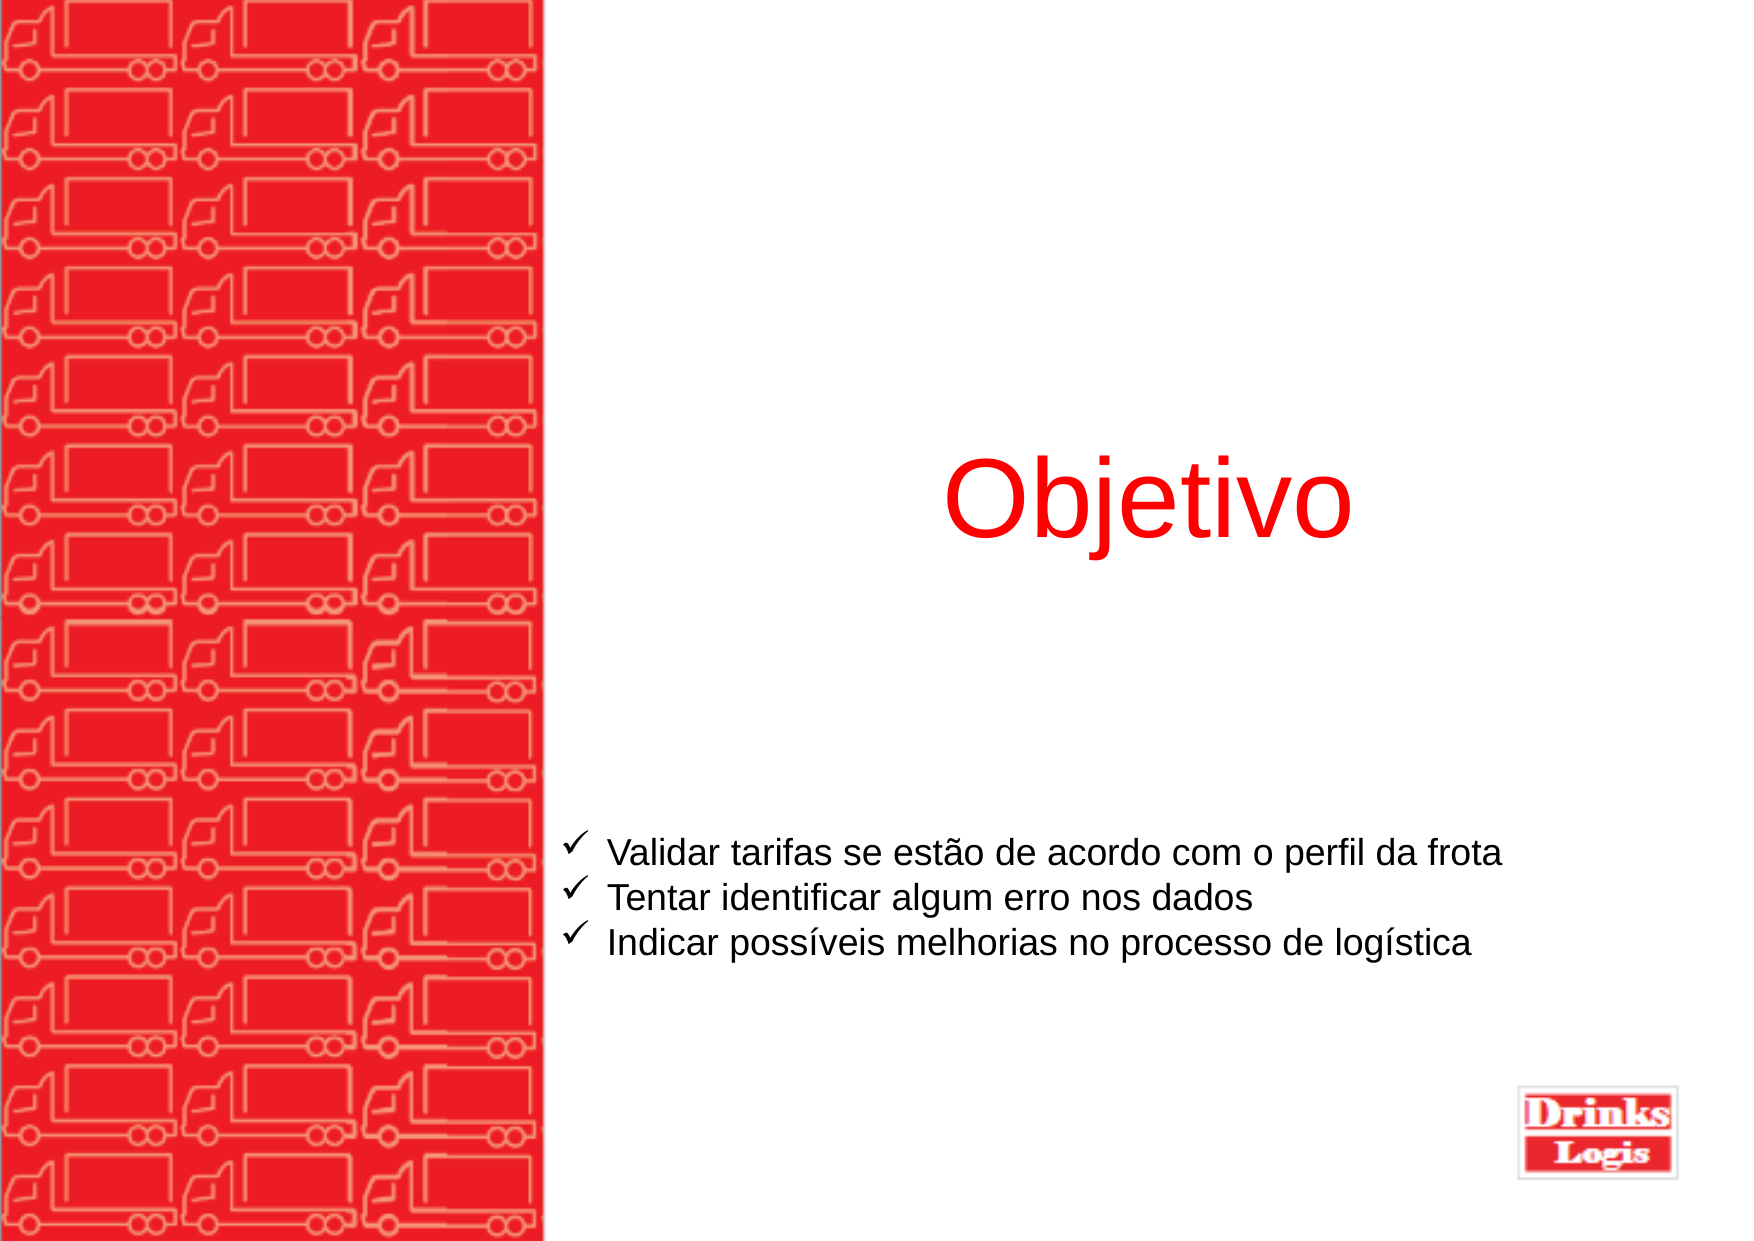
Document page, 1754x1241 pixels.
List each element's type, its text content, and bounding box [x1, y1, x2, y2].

picture [0, 0, 1754, 1241]
text_box Objetivo [545, 417, 1754, 568]
text_box Validar tarifas se estão de acordo com o perfil da frota Tentar identificar algum erro nos dados Indicar possíveis melhorias no processo de logística [545, 820, 1754, 971]
